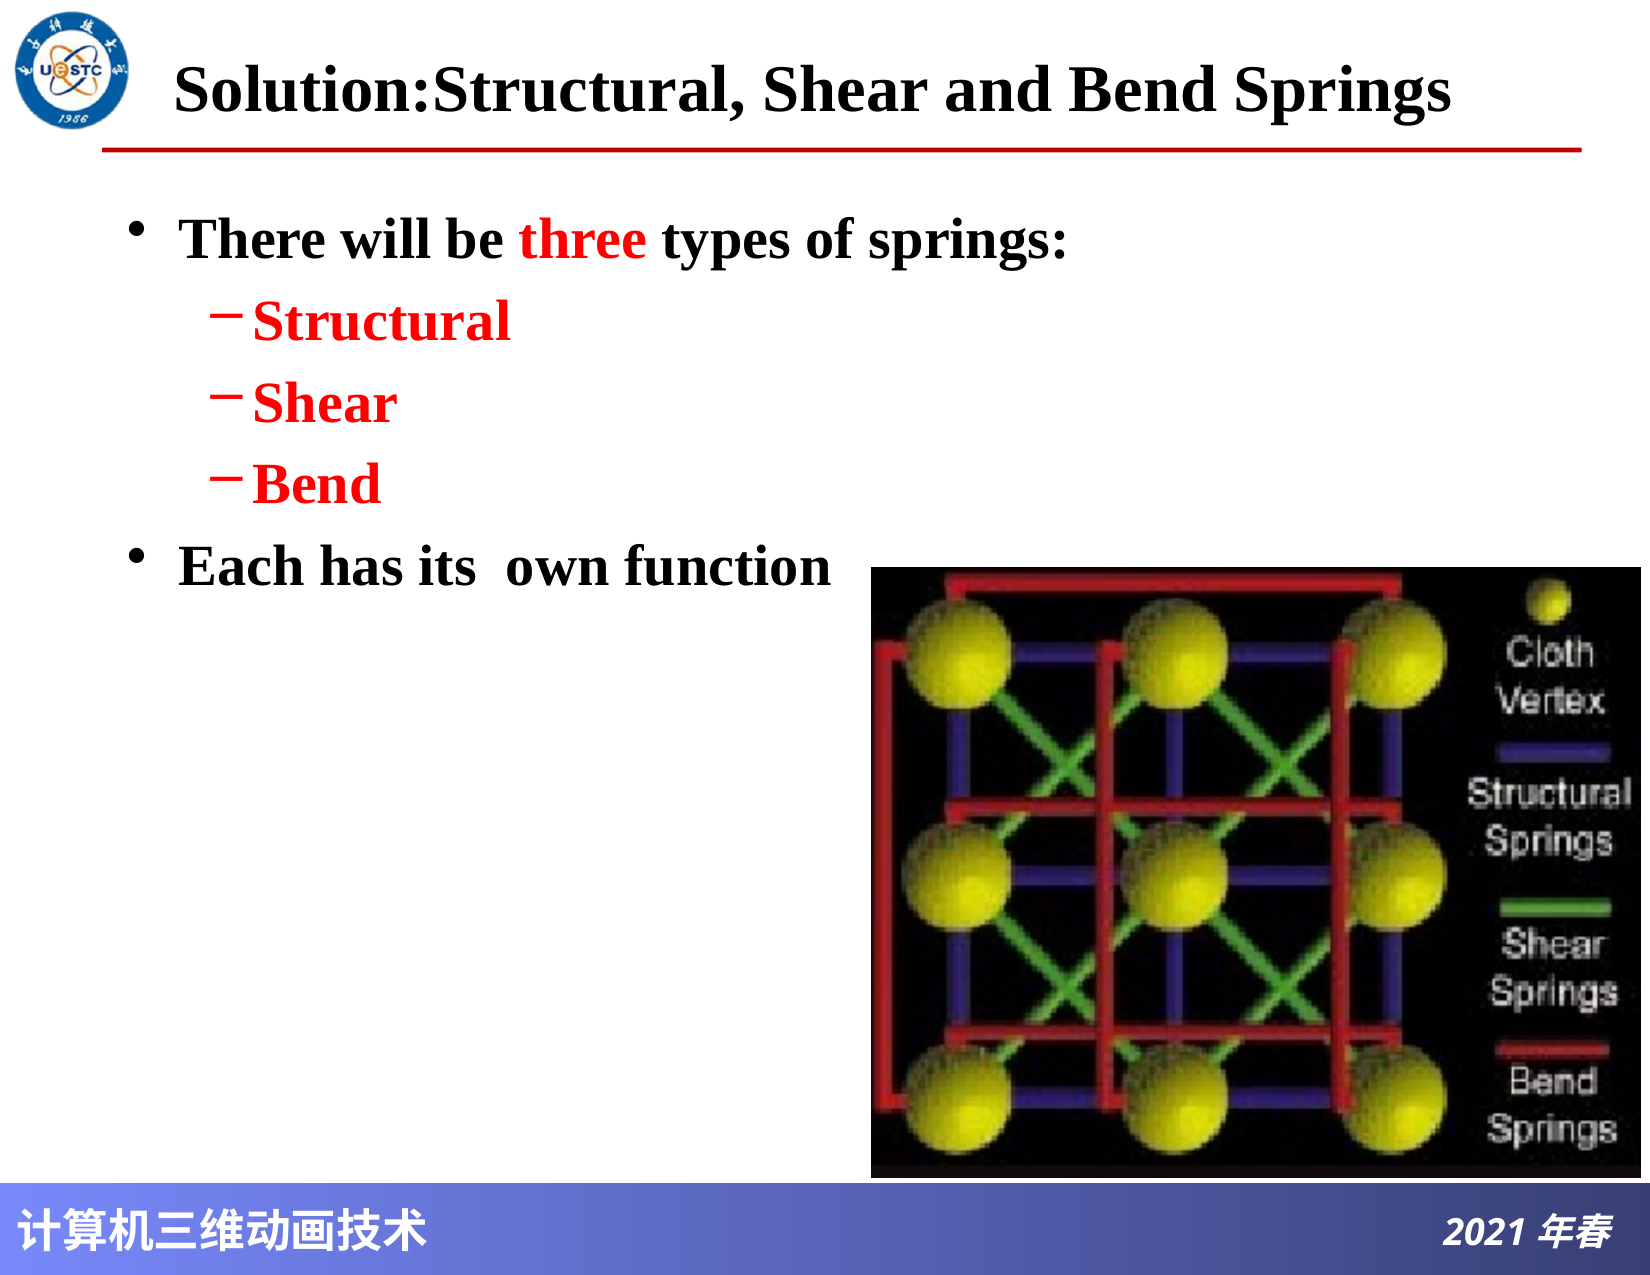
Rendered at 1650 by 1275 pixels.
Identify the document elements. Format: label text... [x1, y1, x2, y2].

picture [871, 566, 1642, 1179]
picture [0, 0, 136, 140]
text_box There will be three types of springs: Structural Shear Bend Each has its own function [110, 192, 1142, 606]
title Solution:Structural, Shear and Bend Springs [157, 35, 1611, 134]
